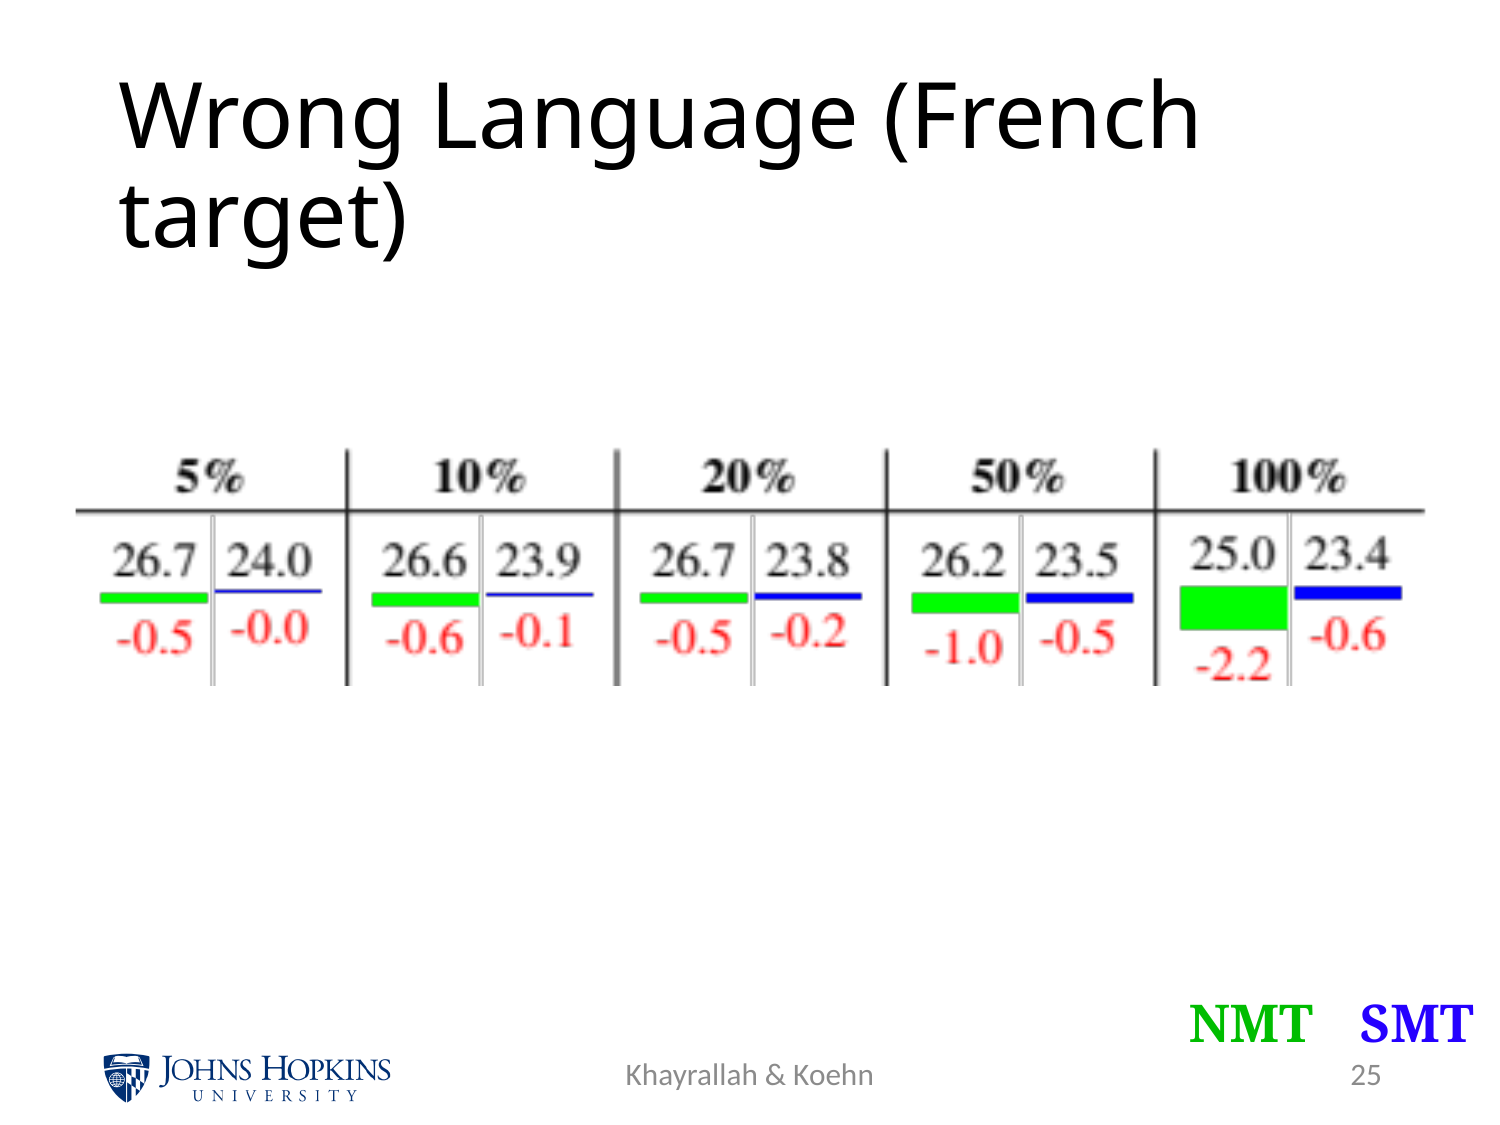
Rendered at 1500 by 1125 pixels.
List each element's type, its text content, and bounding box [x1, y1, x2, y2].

table_header SMT [1342, 977, 1500, 1066]
title Wrong Language (French target) [103, 59, 1397, 278]
table_header NMT [1171, 977, 1342, 1066]
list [75, 431, 1426, 686]
slide_number 24 [1059, 1042, 1397, 1103]
footer Khayrallah & Koehn [496, 1042, 1004, 1103]
